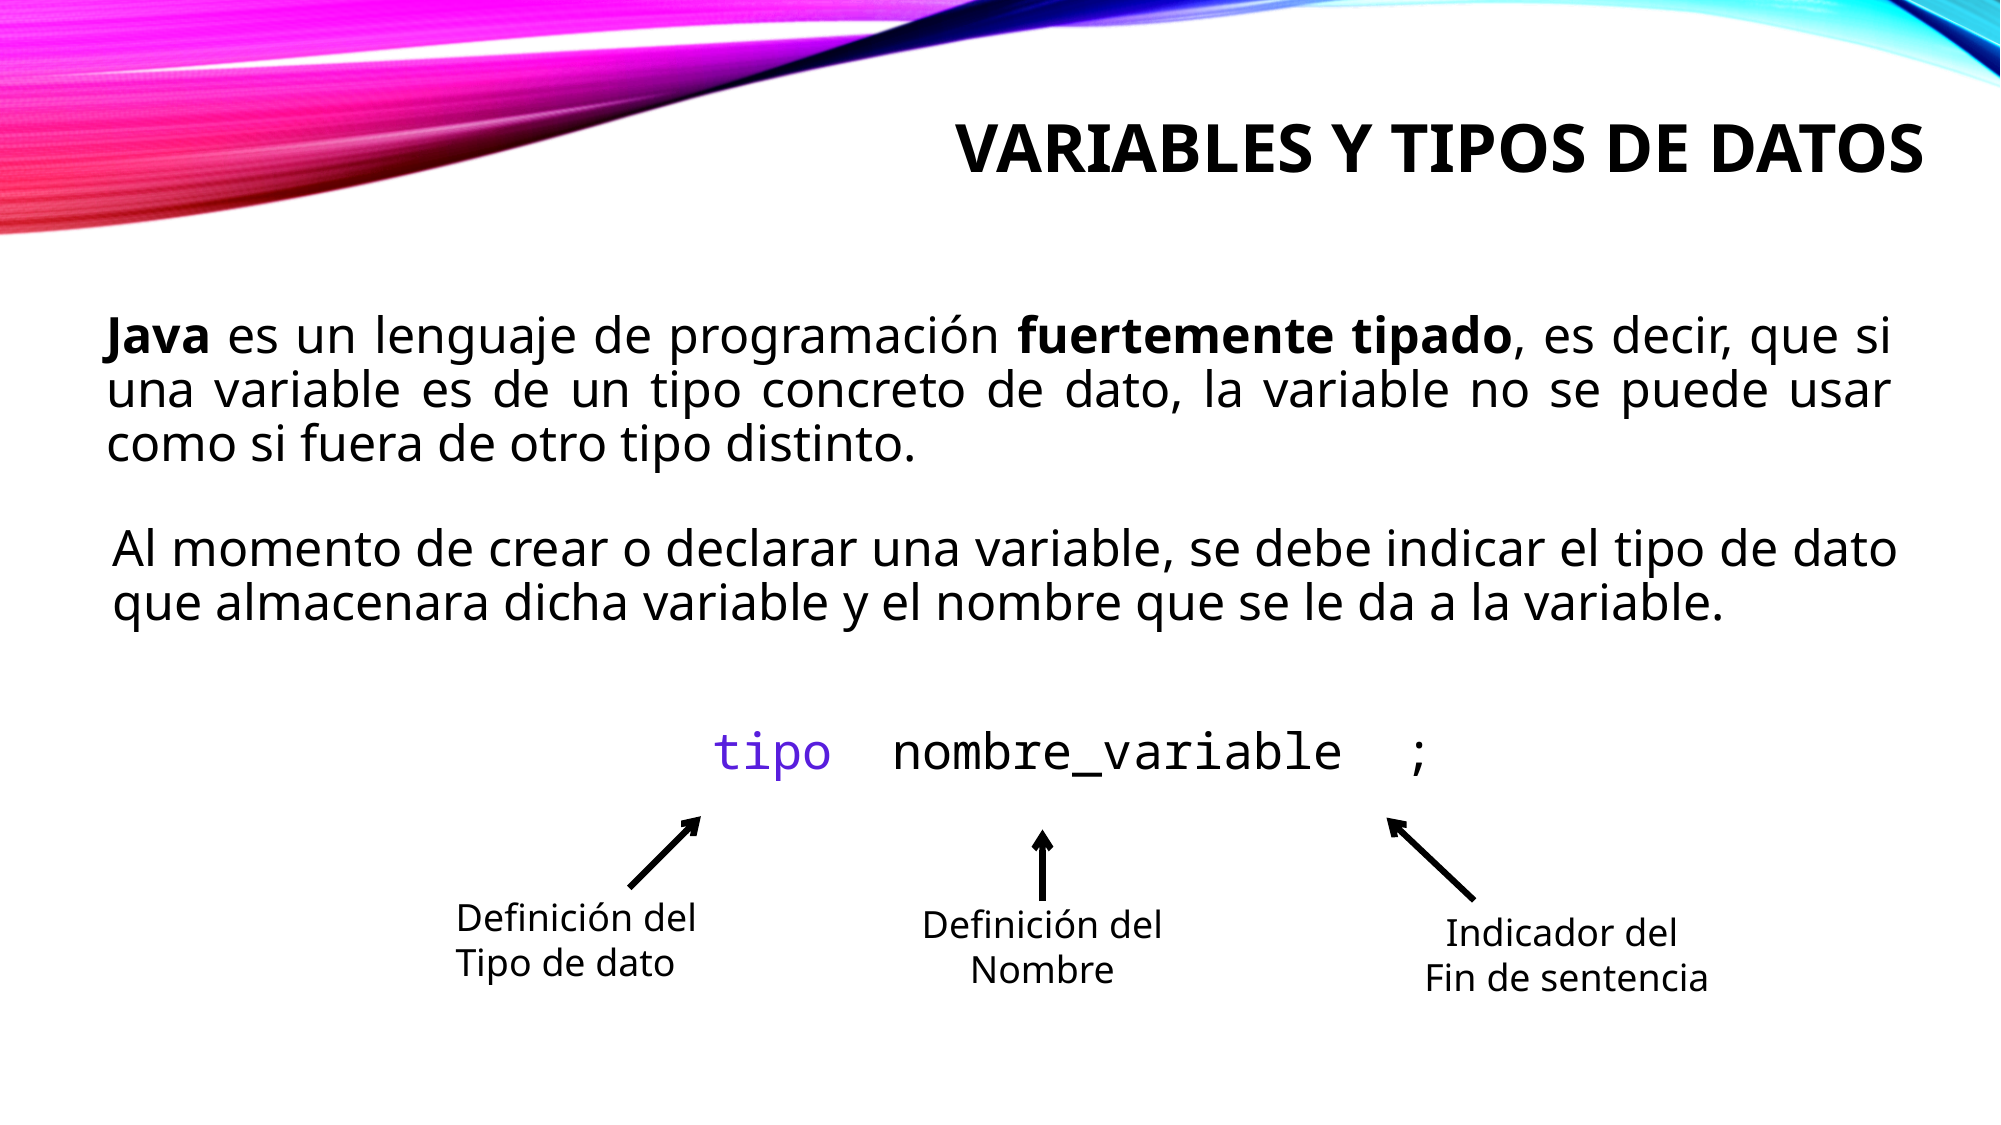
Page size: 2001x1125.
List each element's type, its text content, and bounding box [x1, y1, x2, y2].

text_box Indicador del Fin de sentencia [1409, 901, 1725, 1006]
text_box Definición del Tipo de dato [440, 886, 713, 992]
list Java es un lenguaje de programación fuertemente tipado, es decir, que si una variable es de un tipo concreto de dato, la variable no se puede usar como si fuera de otro tipo distinto. [90, 302, 1909, 491]
picture [0, 0, 2000, 237]
picture [1890, 0, 2000, 75]
title Variables y Tipos de datos [714, 44, 1942, 257]
text_box Definición del Nombre [906, 893, 1179, 999]
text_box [1386, 817, 1475, 901]
picture [1910, 0, 2000, 45]
text_box Al momento de crear o declarar una variable, se debe indicar el tipo de dato que almacenara dicha variable y el nombre que se le da a la variable. tipo nombre_variable ; [97, 515, 1916, 923]
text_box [628, 815, 702, 889]
